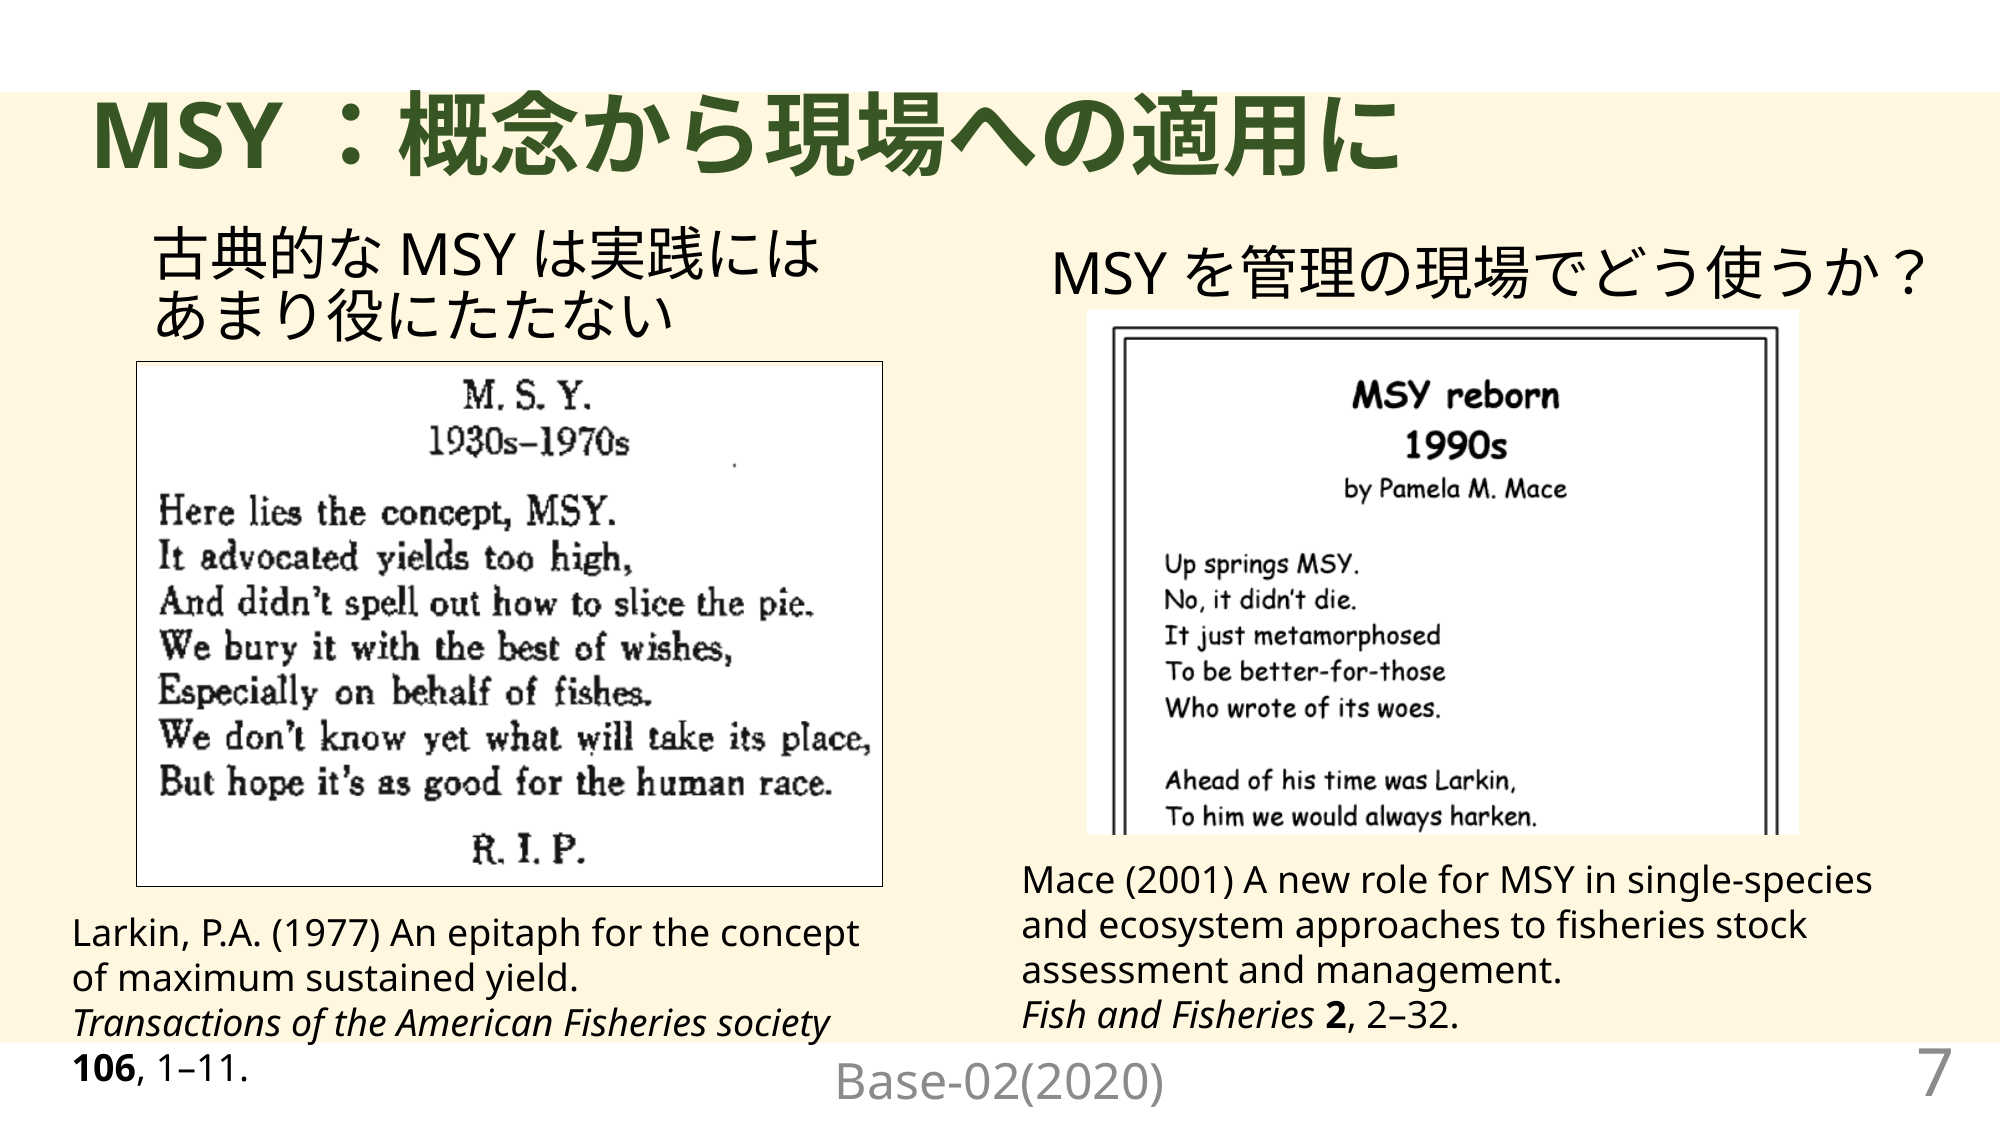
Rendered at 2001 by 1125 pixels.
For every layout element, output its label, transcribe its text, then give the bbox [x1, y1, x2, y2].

footer Base-02(2020) [903, 1042, 1338, 1125]
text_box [1006, 237, 1965, 1092]
slide_number 7 [1520, 1044, 1971, 1105]
title MSY：概念から現場への適用に [74, 59, 1945, 218]
list 古典的なMSYは実践にはあまり役にたたない [136, 217, 883, 361]
text_box Larkin, P.A. (1977) An epitaph for the concept of maximum sustained yield. Transactions of the American Fisheries society 106, 1–11. [56, 901, 903, 1125]
picture [136, 361, 883, 887]
